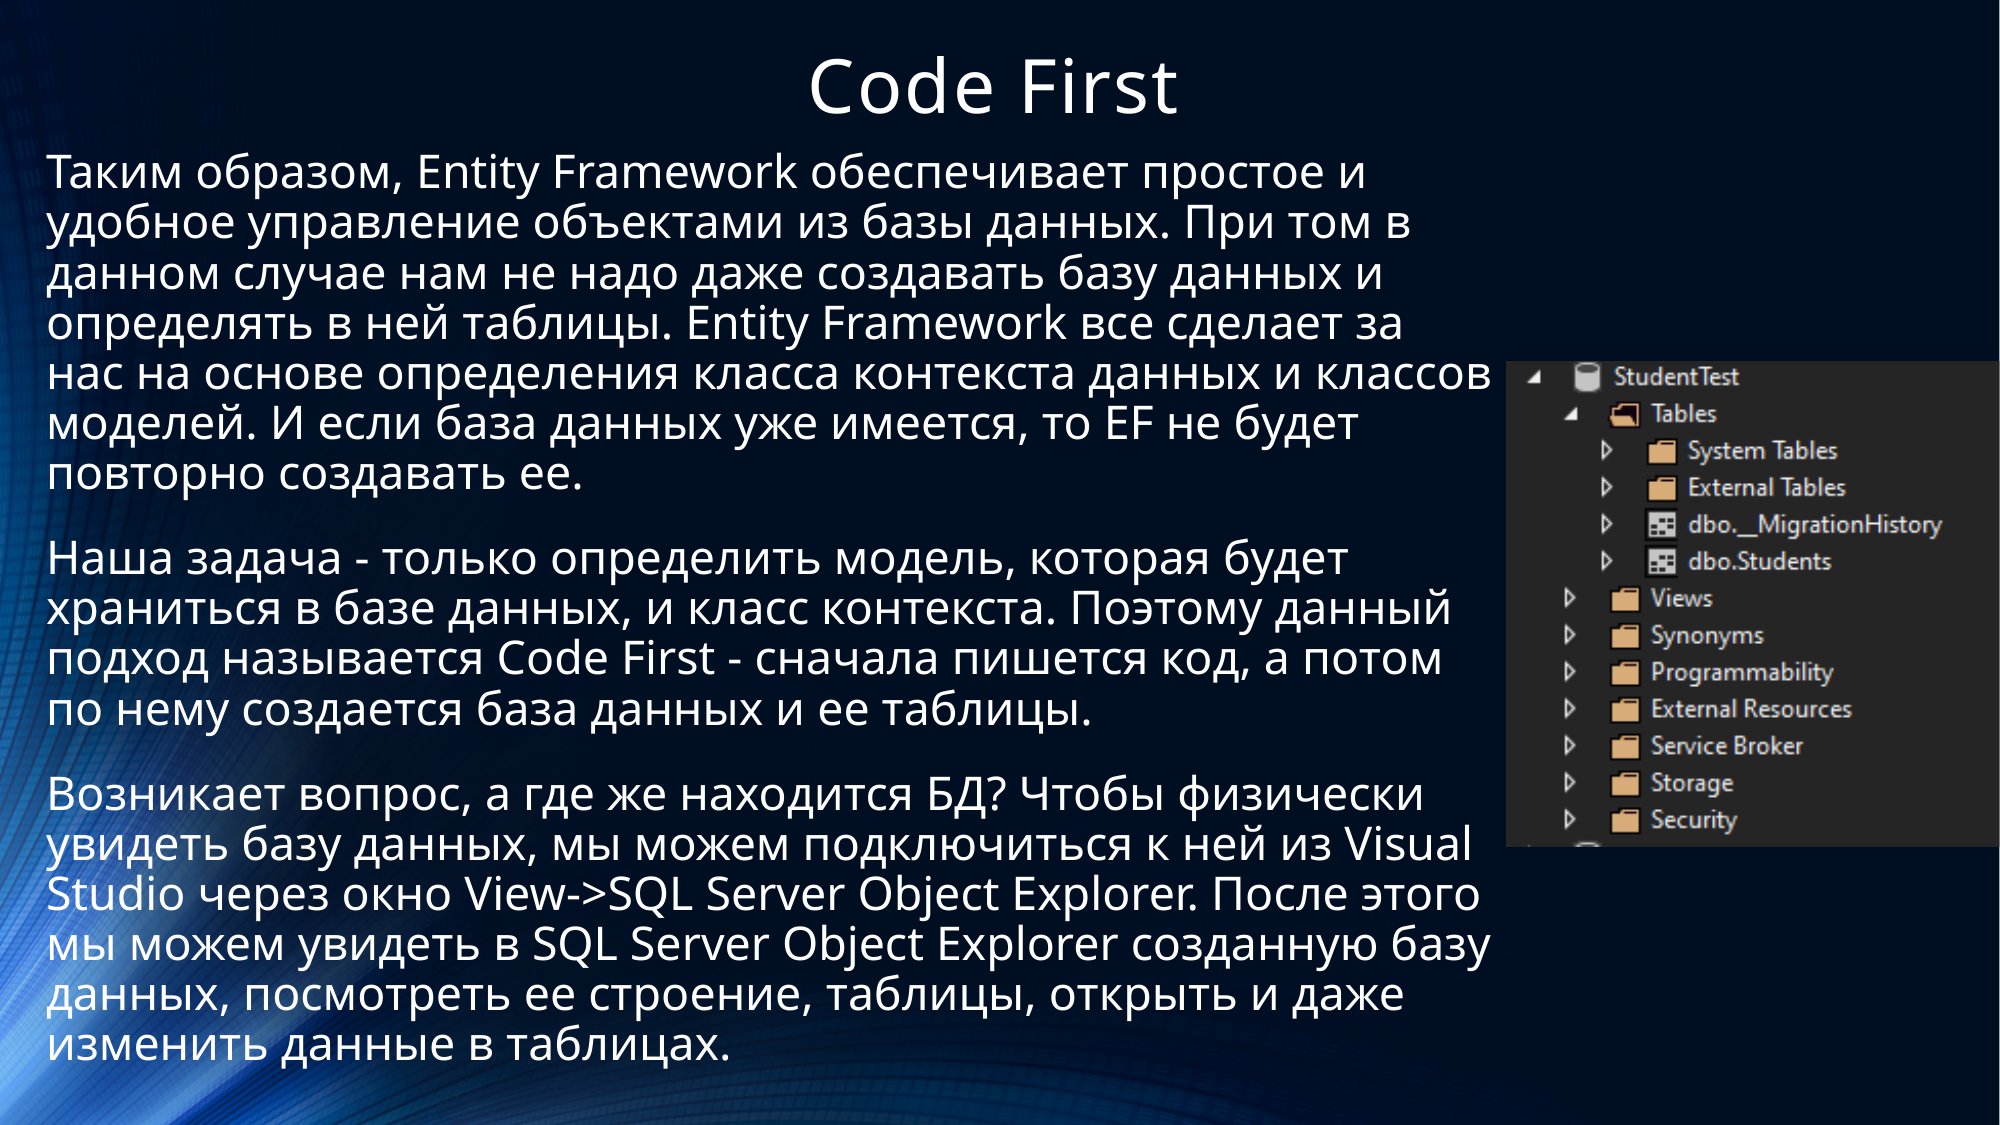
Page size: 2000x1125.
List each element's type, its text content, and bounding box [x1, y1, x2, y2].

title Code First [31, 30, 1957, 138]
list Таким образом, Entity Framework обеспечивает простое и удобное управление объектами из базы данных. При том в данном случае нам не надо даже создавать базу данных и определять в ней таблицы. Entity Framework все сделает за нас на основе определения класса контекста данных и классов моделей. И если база данных уже имеется, то EF не будет повторно создавать ее. Наша задача - только определить модель, которая будет храниться в базе данных, и класс контекста. Поэтому данный подход называется Code First - сначала пишется код, а потом по нему создается база данных и ее таблицы. Возникает вопрос, а где же находится БД? Чтобы физически увидеть базу данных, мы можем подключиться к ней из Visual Studio через окно View->SQL Server Object Explorer. После этого мы можем увидеть в SQL Server Object Explorer созданную базу данных, посмотреть ее строение, таблицы, открыть и даже изменить данные в таблицах. [31, 137, 1508, 1083]
picture [0, 0, 2000, 1125]
